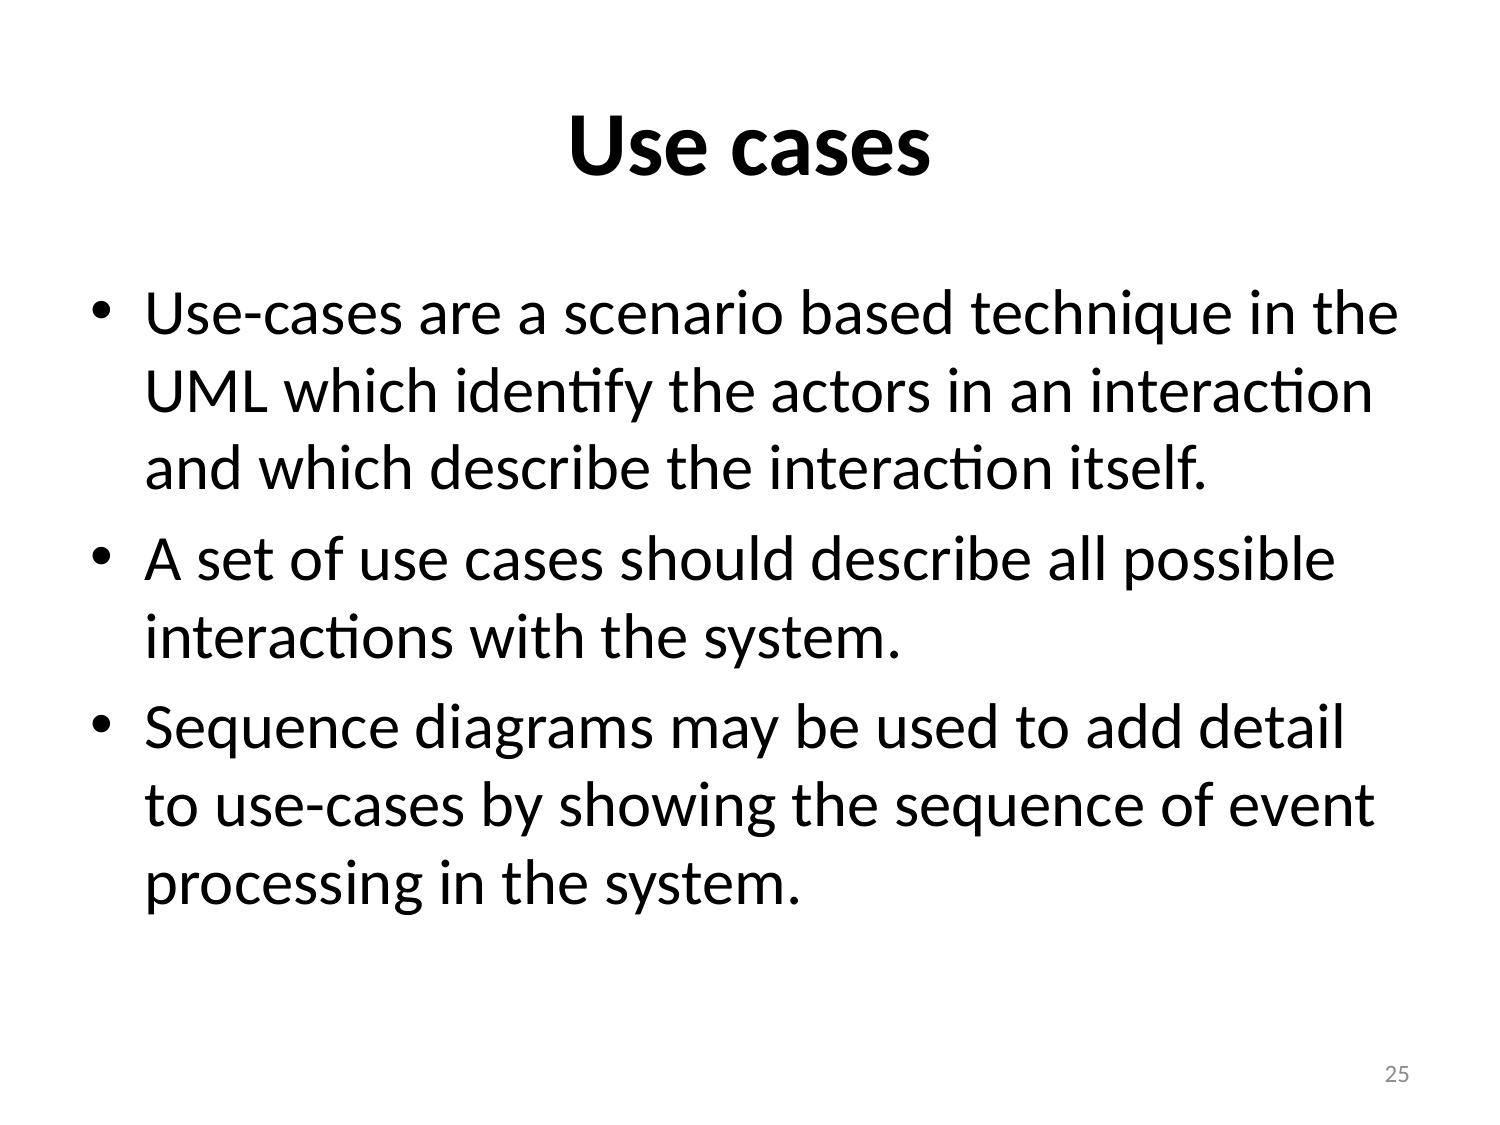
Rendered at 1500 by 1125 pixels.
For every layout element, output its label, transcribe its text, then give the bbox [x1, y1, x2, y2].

slide_number 25 [1074, 1042, 1425, 1103]
list Use-cases are a scenario based technique in the UML which identify the actors in an interaction and which describe the interaction itself. A set of use cases should describe all possible interactions with the system. Sequence diagrams may be used to add detail to use-cases by showing the sequence of event processing in the system. [75, 262, 1425, 1005]
title Use cases [75, 45, 1425, 233]
